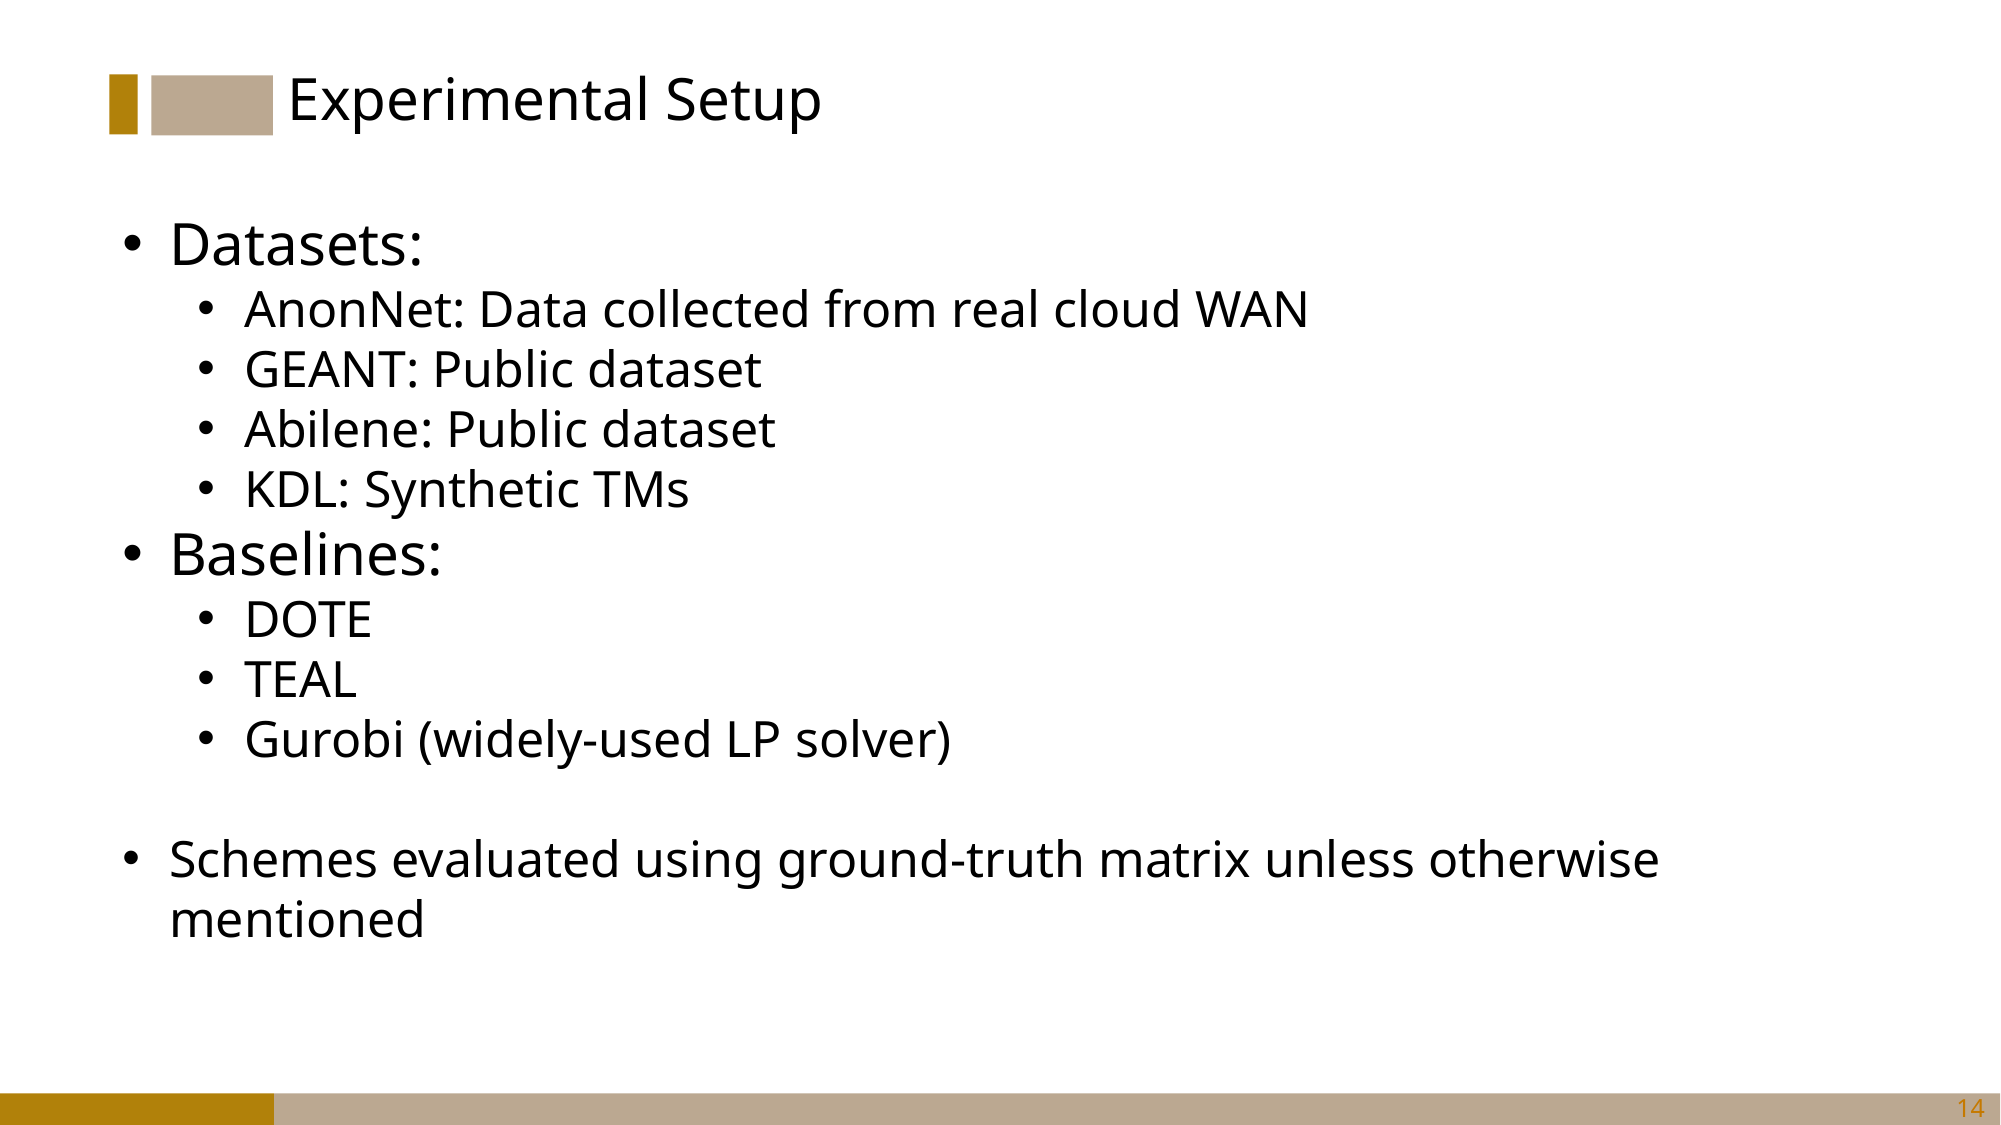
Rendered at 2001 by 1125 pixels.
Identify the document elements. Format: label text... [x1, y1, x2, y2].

text_box Experimental Setup [273, 54, 2000, 140]
text_box Datasets: AnonNet: Data collected from real cloud WAN GEANT: Public dataset Abilene: Public dataset KDL: Synthetic TMs Baselines: DOTE TEAL Gurobi (widely-used LP solver) Schemes evaluated using ground-truth matrix unless otherwise mentioned [107, 199, 1913, 955]
slide_number 13 [1550, 1079, 2000, 1125]
